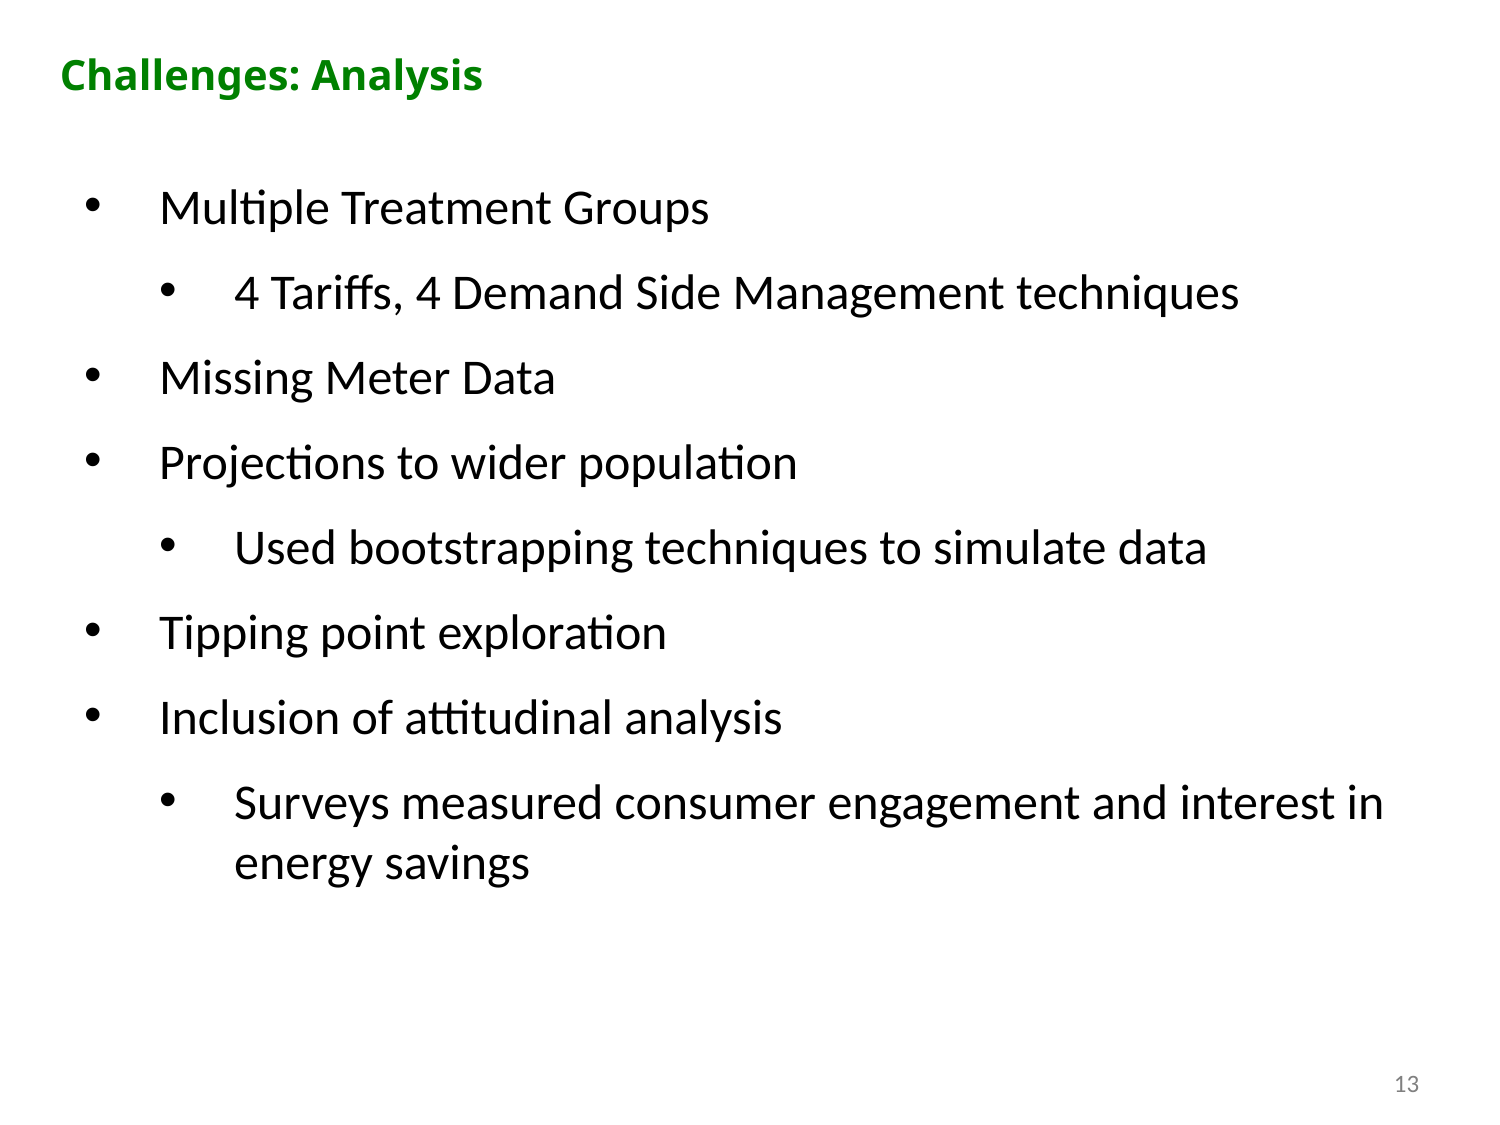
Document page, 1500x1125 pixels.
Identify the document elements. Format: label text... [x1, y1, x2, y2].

text_box Multiple Treatment Groups 4 Tariffs, 4 Demand Side Management techniques Missing Meter Data Projections to wider population Used bootstrapping techniques to simulate data Tipping point exploration Inclusion of attitudinal analysis Surveys measured consumer engagement and interest in energy savings [69, 166, 1406, 897]
text_box Challenges: Analysis [44, 0, 1448, 159]
text_box 13 [1379, 1060, 1500, 1106]
